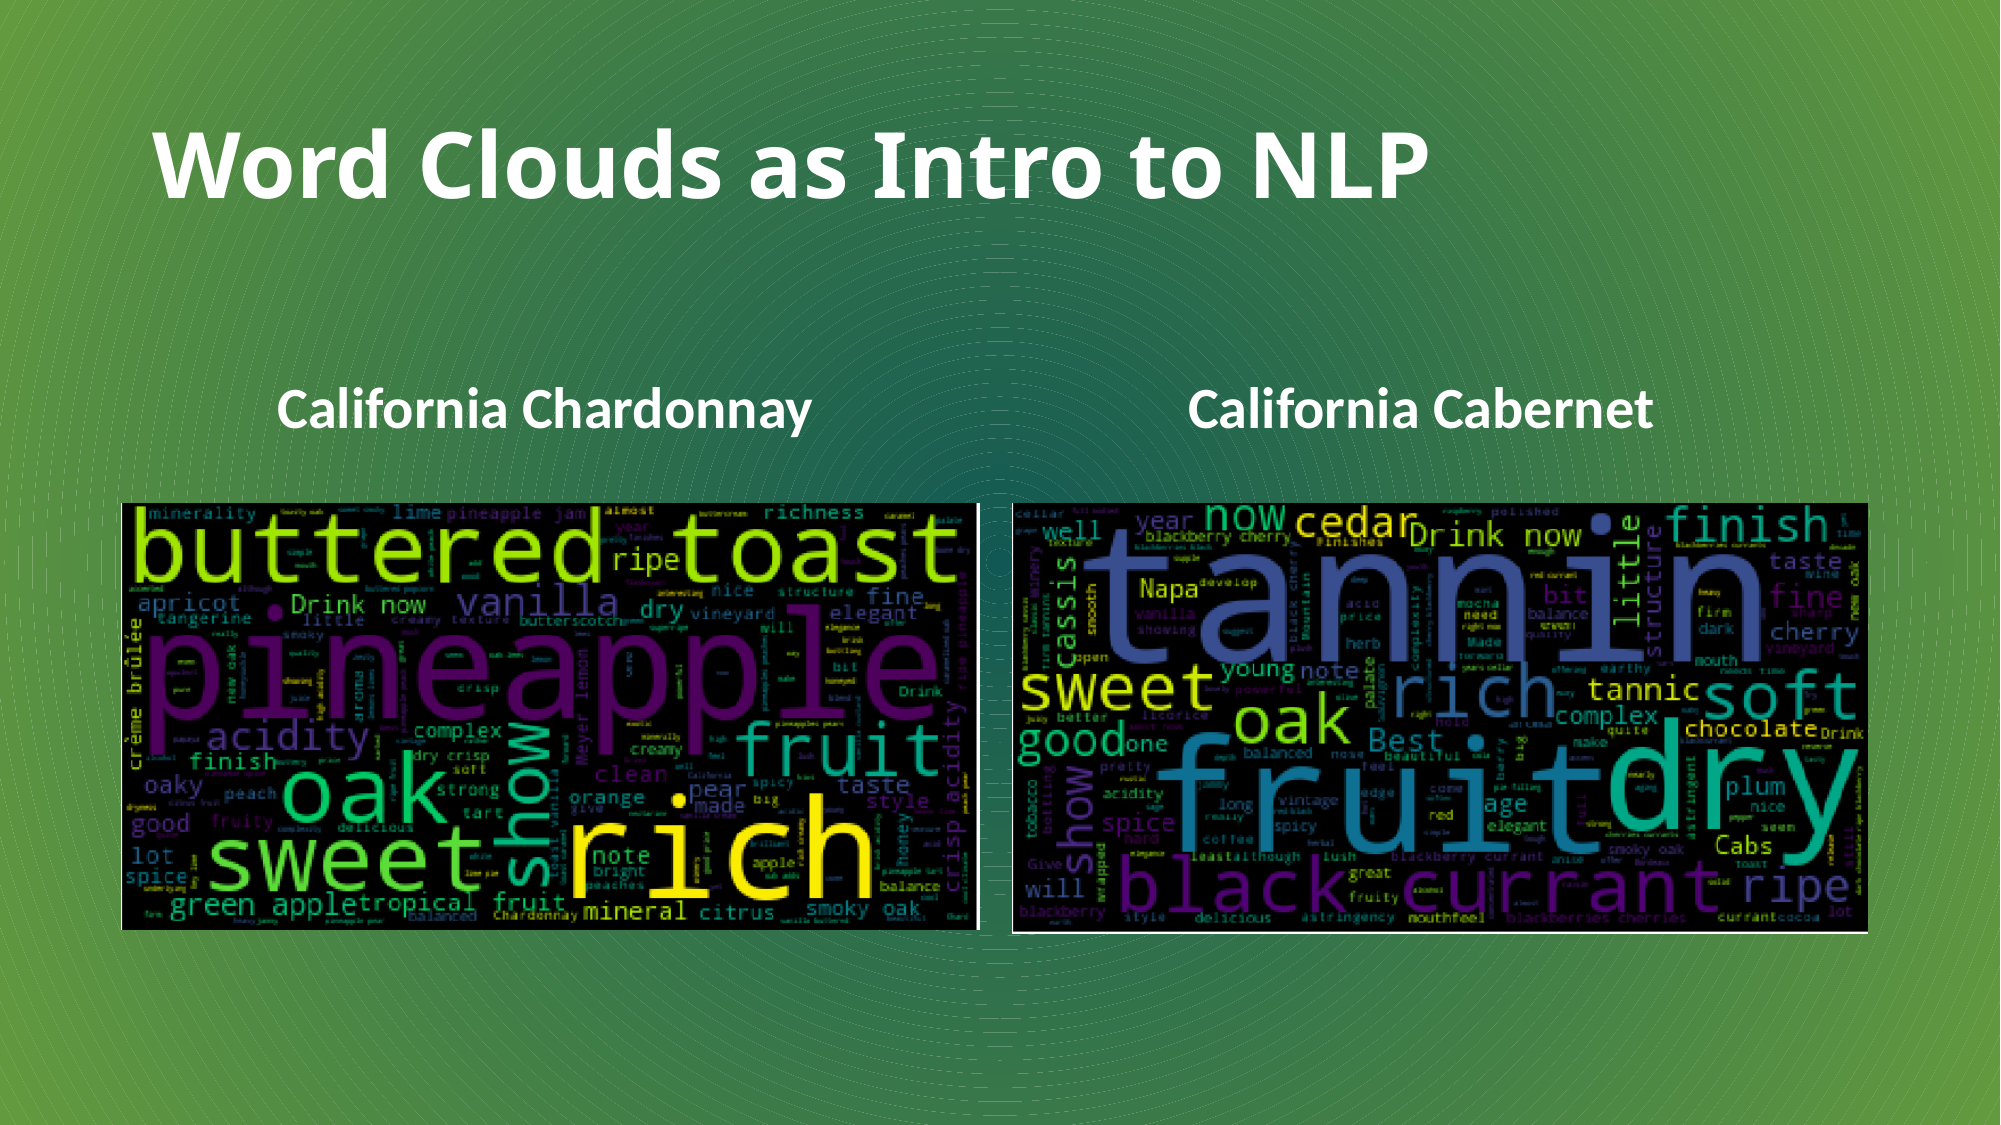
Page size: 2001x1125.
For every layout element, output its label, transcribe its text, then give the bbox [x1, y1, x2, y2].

title Word Clouds as Intro to NLP [137, 59, 1863, 278]
text_box California Cabernet [1173, 363, 1757, 448]
text_box California Chardonnay [262, 363, 846, 448]
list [121, 503, 980, 930]
picture [1011, 503, 1868, 934]
